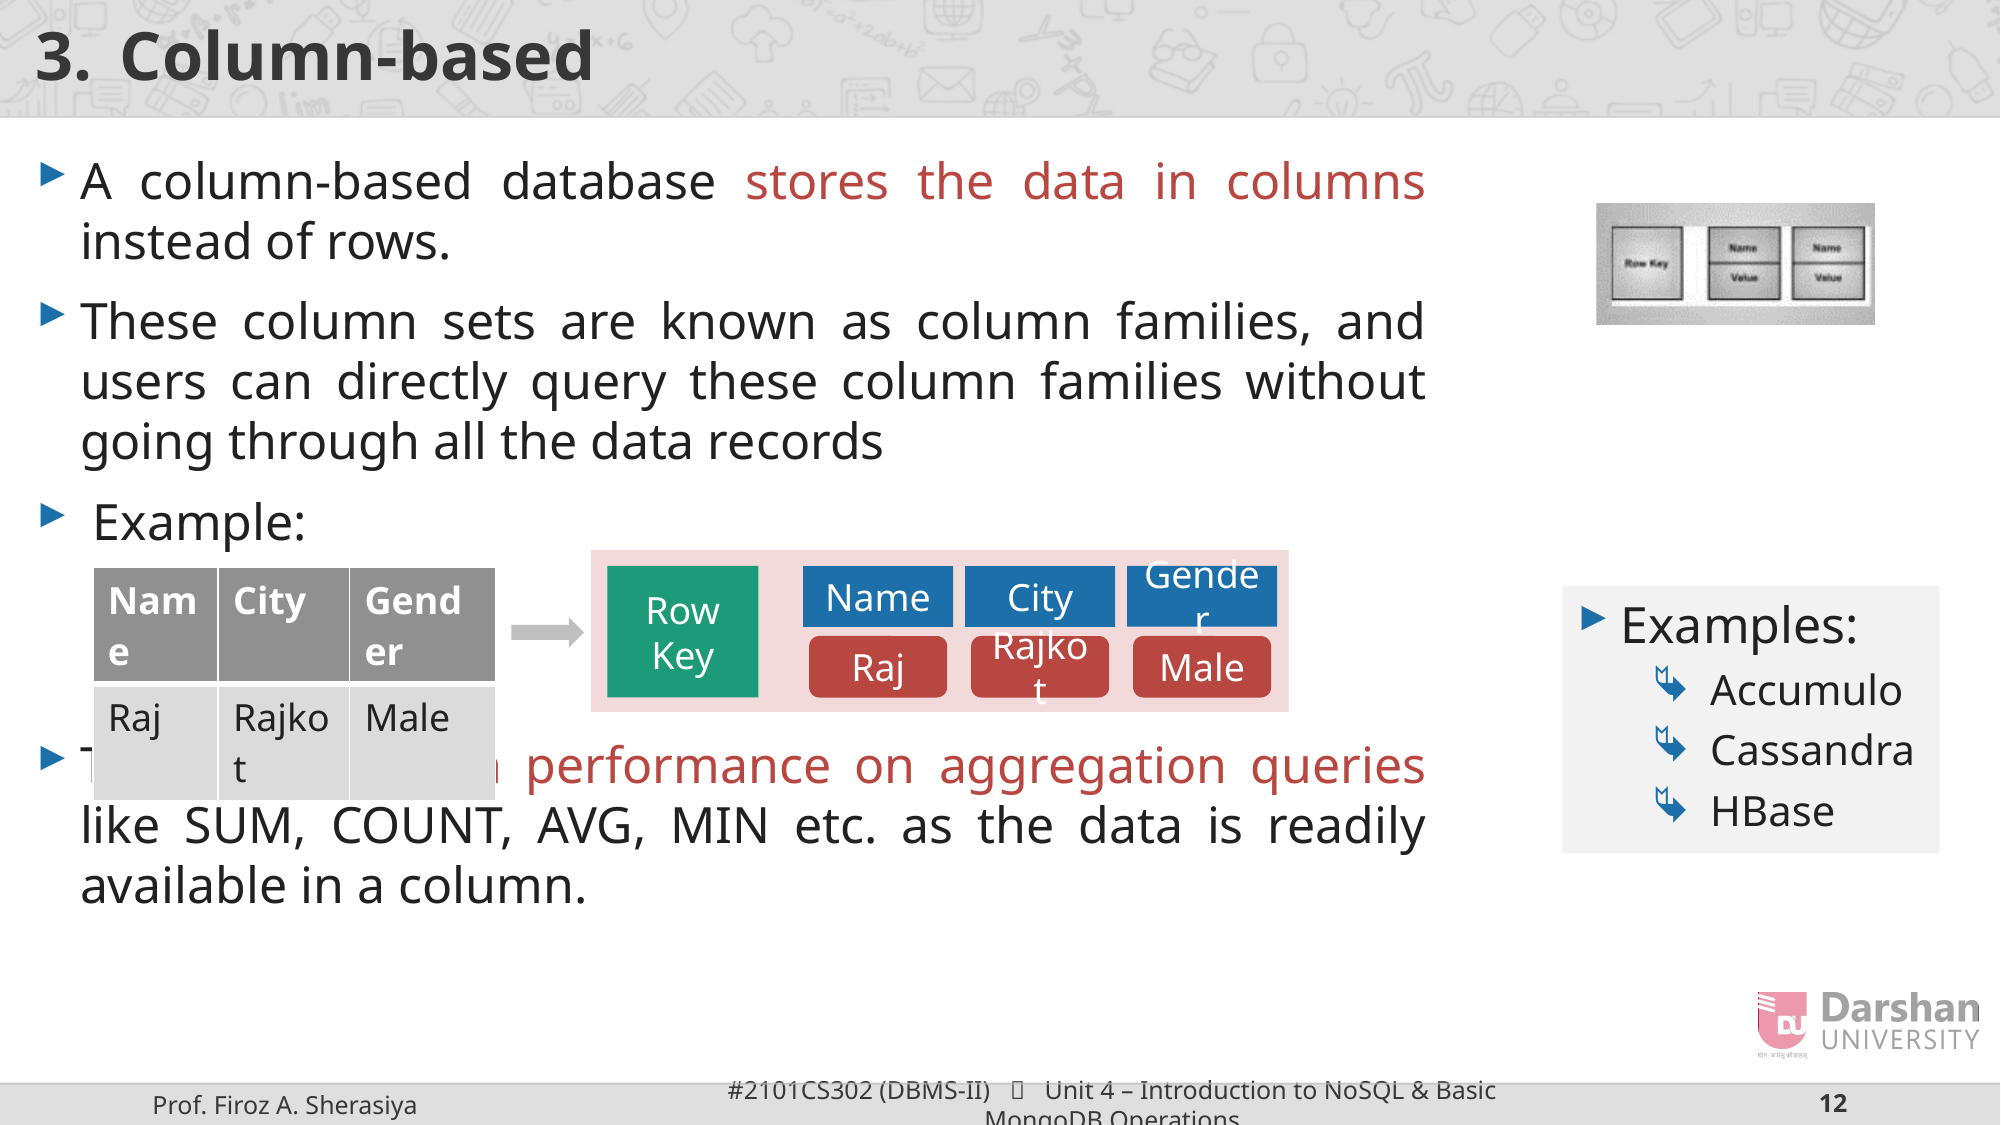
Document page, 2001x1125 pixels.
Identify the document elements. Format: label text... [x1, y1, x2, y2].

table_cell Male [350, 687, 495, 800]
text_box Gender [1126, 565, 1278, 628]
text_box [590, 549, 1290, 713]
text_box Raj [808, 634, 949, 699]
table_header City [219, 568, 349, 681]
text_box Male [1131, 634, 1273, 699]
text_box Rajkot [970, 634, 1111, 699]
table_header Name [94, 568, 217, 681]
table_header Gender [350, 568, 495, 681]
text_box Name [802, 565, 954, 628]
text_box Row Key [606, 565, 759, 698]
text_box [510, 614, 586, 650]
table_cell Rajkot [219, 687, 349, 800]
picture [1596, 203, 1875, 325]
text_box City [964, 565, 1116, 628]
table_cell Raj [94, 687, 217, 800]
list A column-based database stores the data in columns instead of rows. These column sets are known as column families, and users can directly query these column families without going through all the data records Example: They deliver high performance on aggregation queries like SUM, COUNT, AVG, MIN etc. as the data is readily available in a column. [21, 141, 1442, 1073]
title Column-based [0, 0, 2000, 117]
table_cell 102 [1758, 992, 1979, 1059]
text_box Examples: Accumulo Cassandra HBase [1562, 585, 1940, 854]
